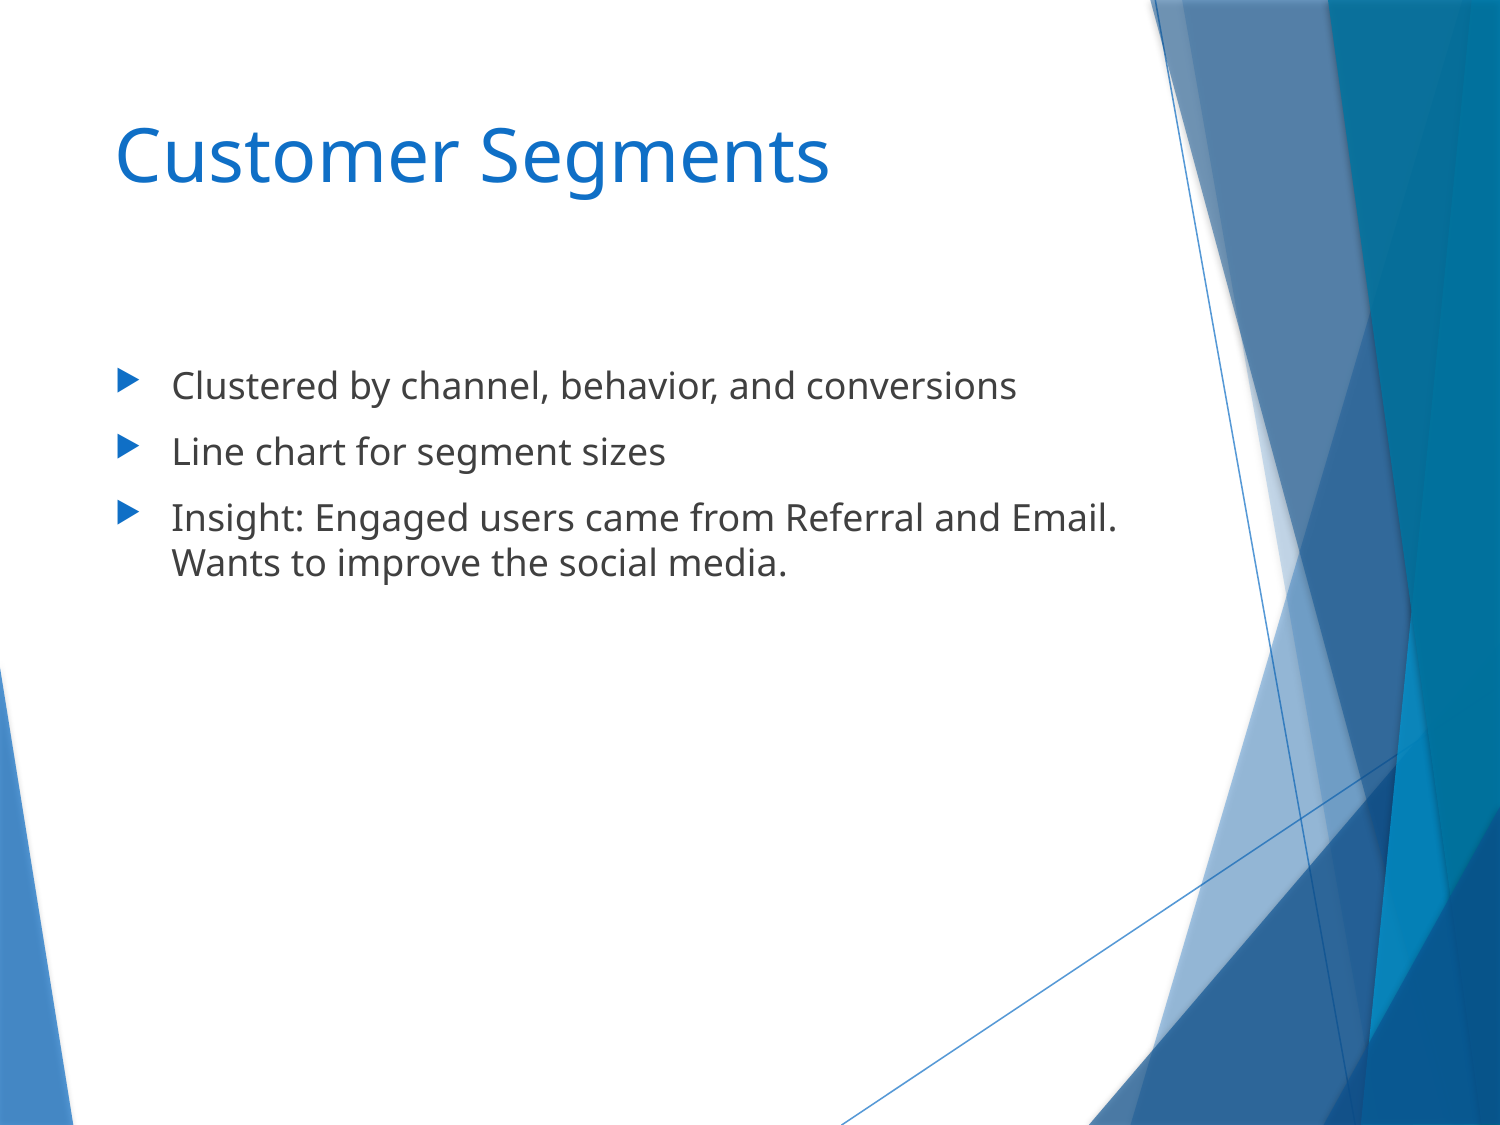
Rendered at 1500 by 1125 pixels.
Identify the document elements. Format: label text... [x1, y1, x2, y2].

list Clustered by channel, behavior, and conversions Line chart for segment sizes Insight: Engaged users came from Referral and Email. Wants to improve the social media. [99, 354, 1142, 992]
title Customer Segments [99, 99, 1142, 317]
